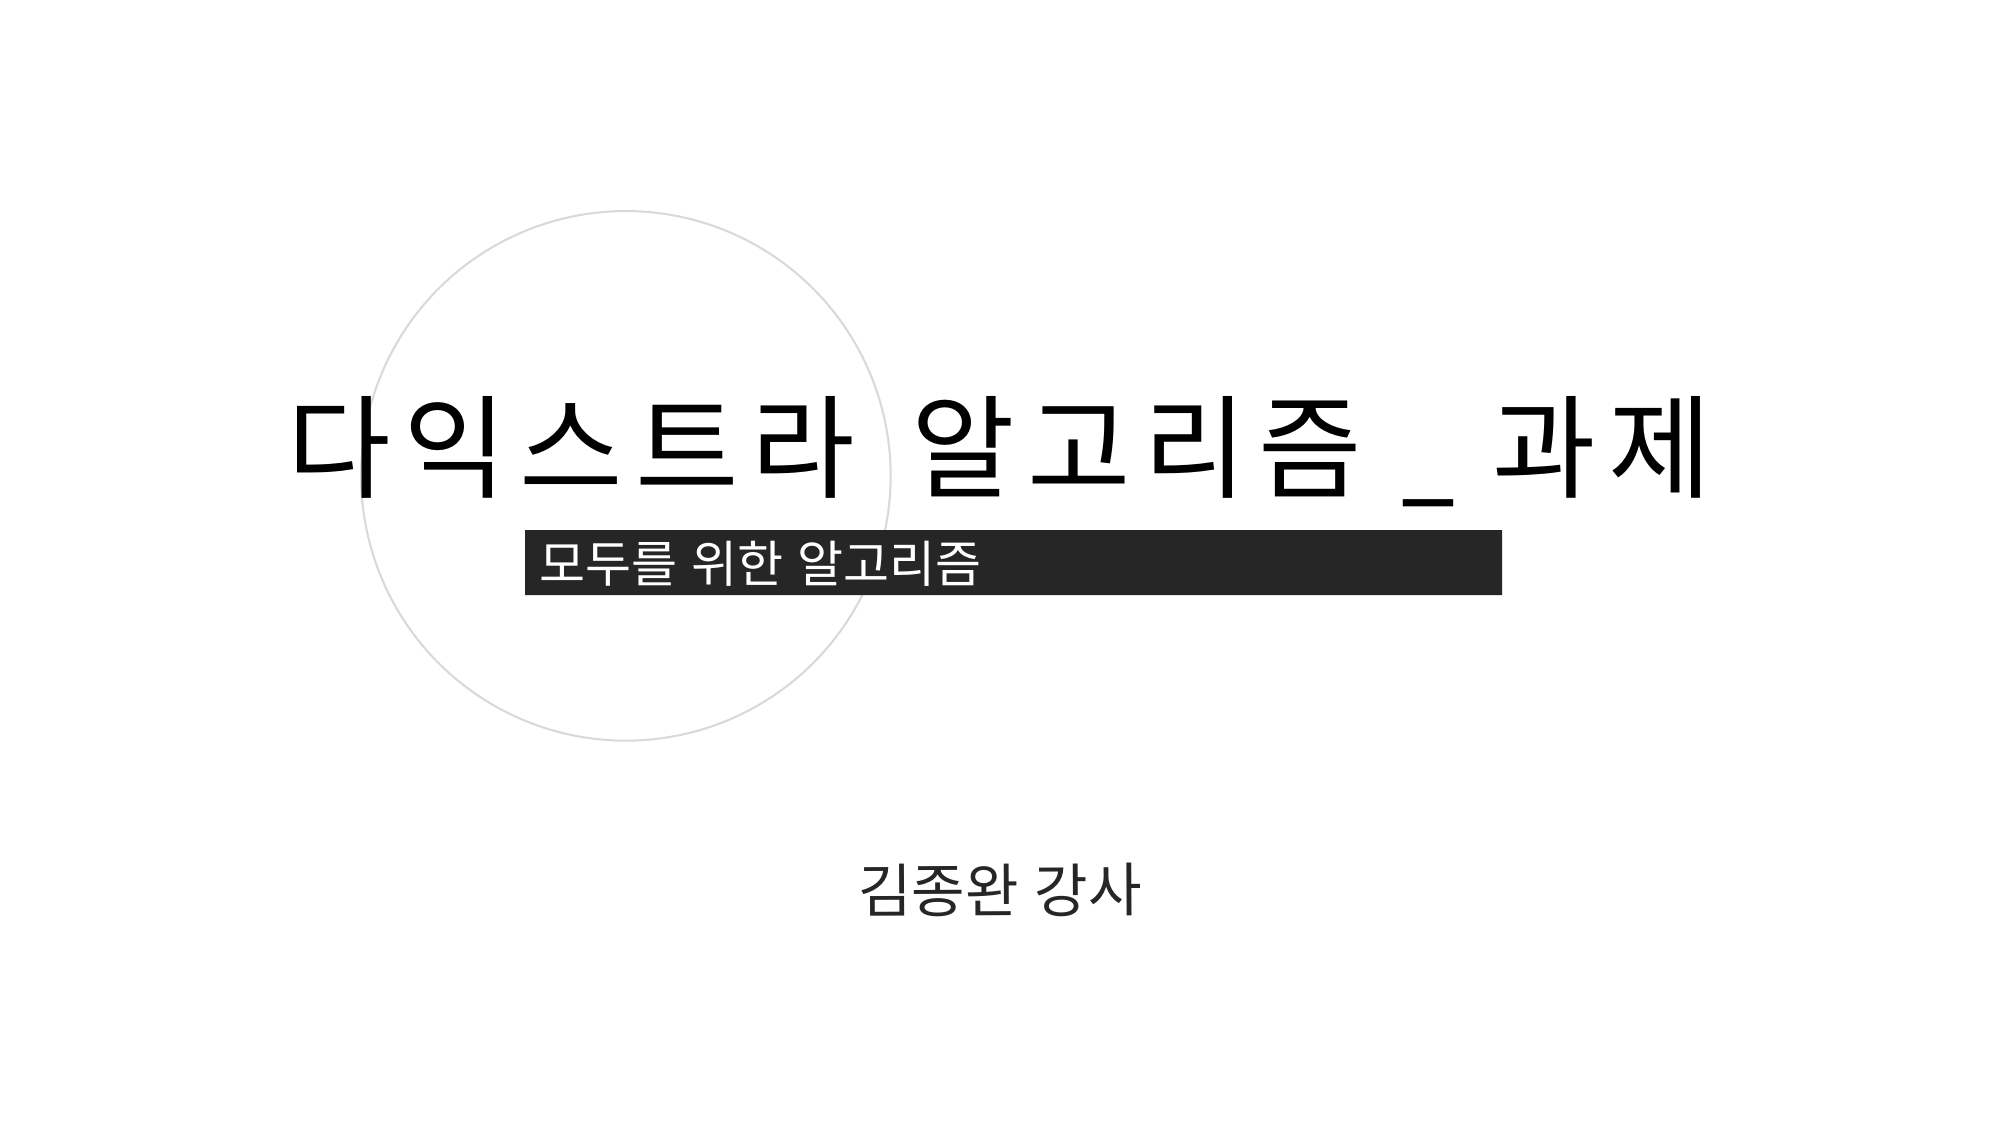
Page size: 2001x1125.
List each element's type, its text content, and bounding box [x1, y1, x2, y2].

text_box [363, 520, 889, 742]
text_box 모두를 위한 알고리즘 [525, 530, 1503, 596]
text_box [382, 210, 870, 370]
text_box 김종완 강사 [743, 844, 1256, 933]
text_box 다익스트라 알고리즘_과제 [273, 370, 1727, 520]
